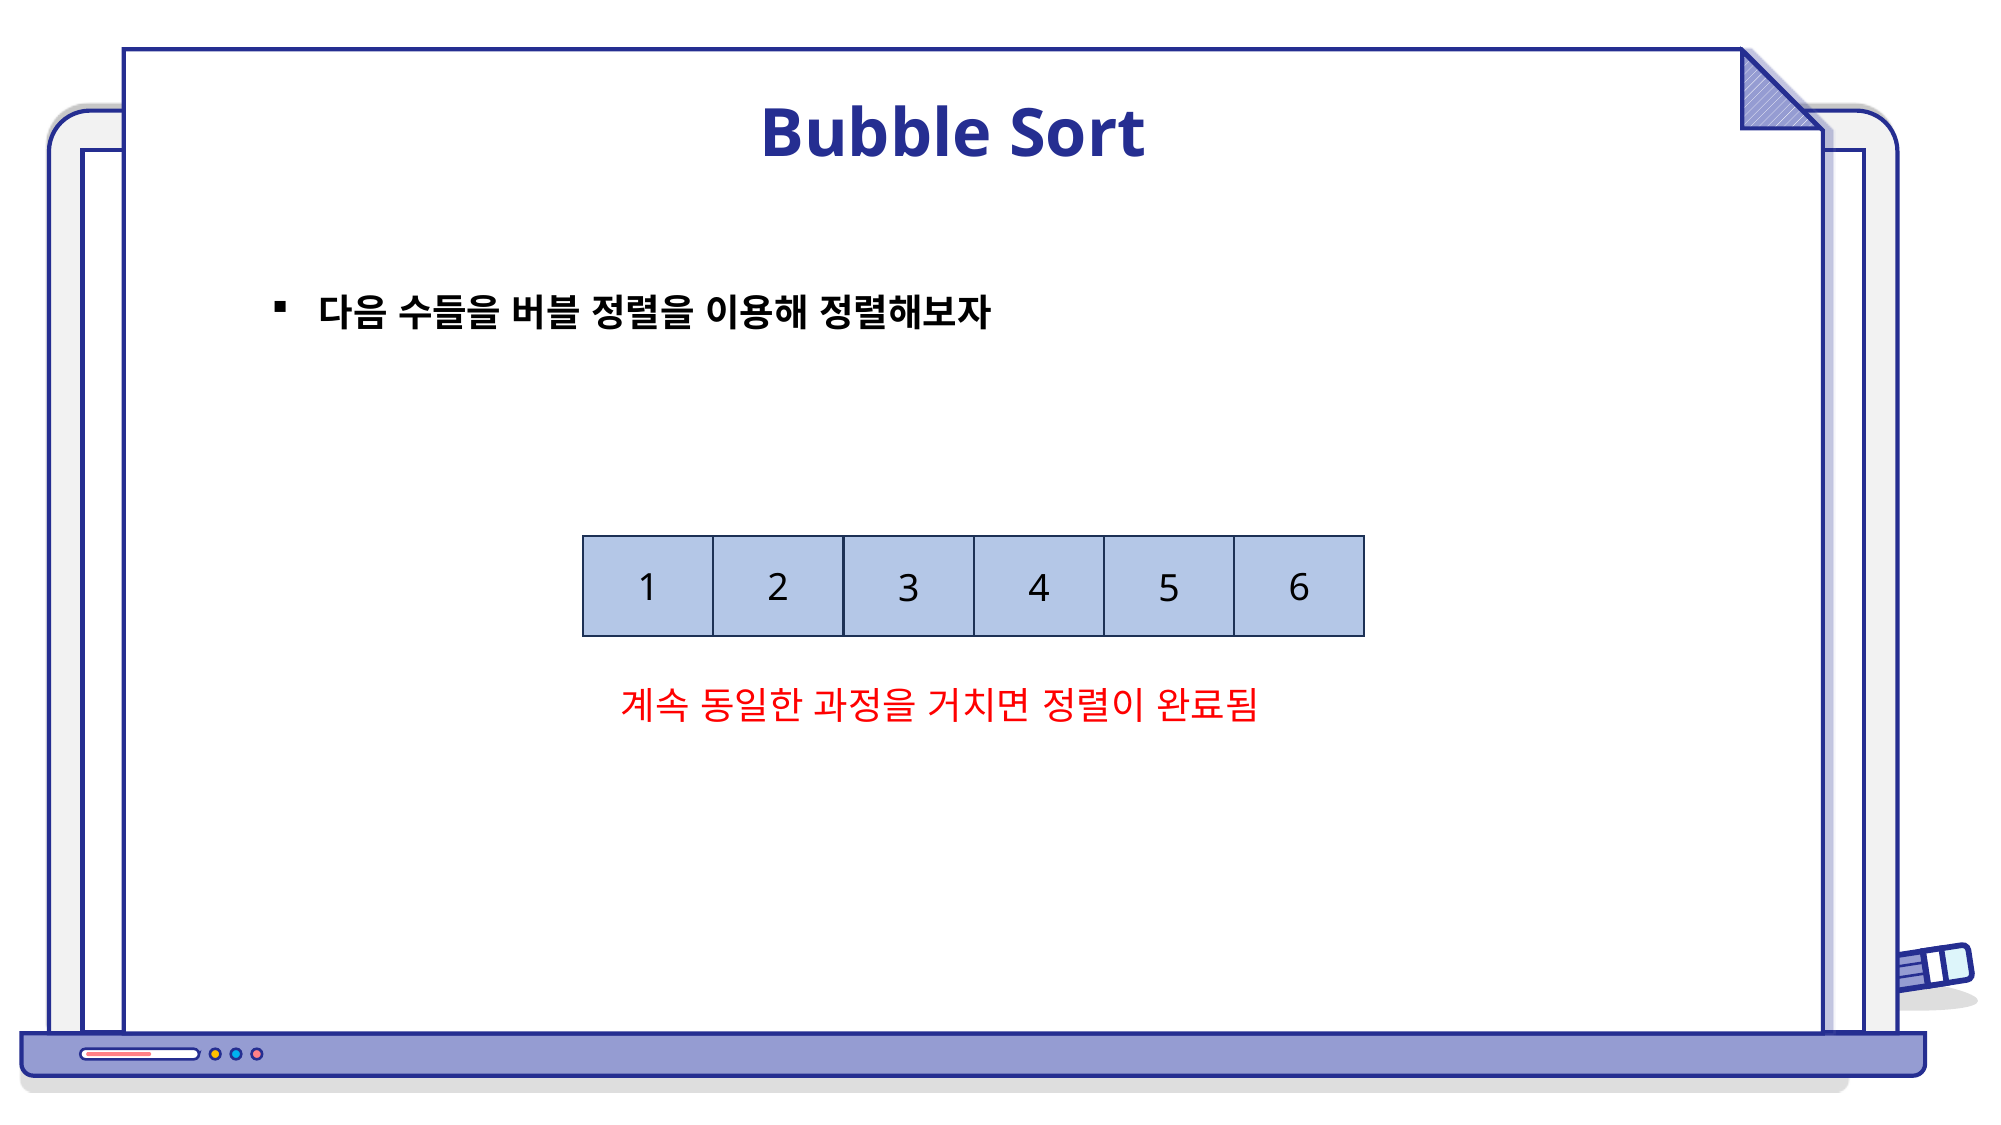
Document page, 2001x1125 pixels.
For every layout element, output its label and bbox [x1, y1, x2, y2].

text_box [21, 49, 1979, 1076]
